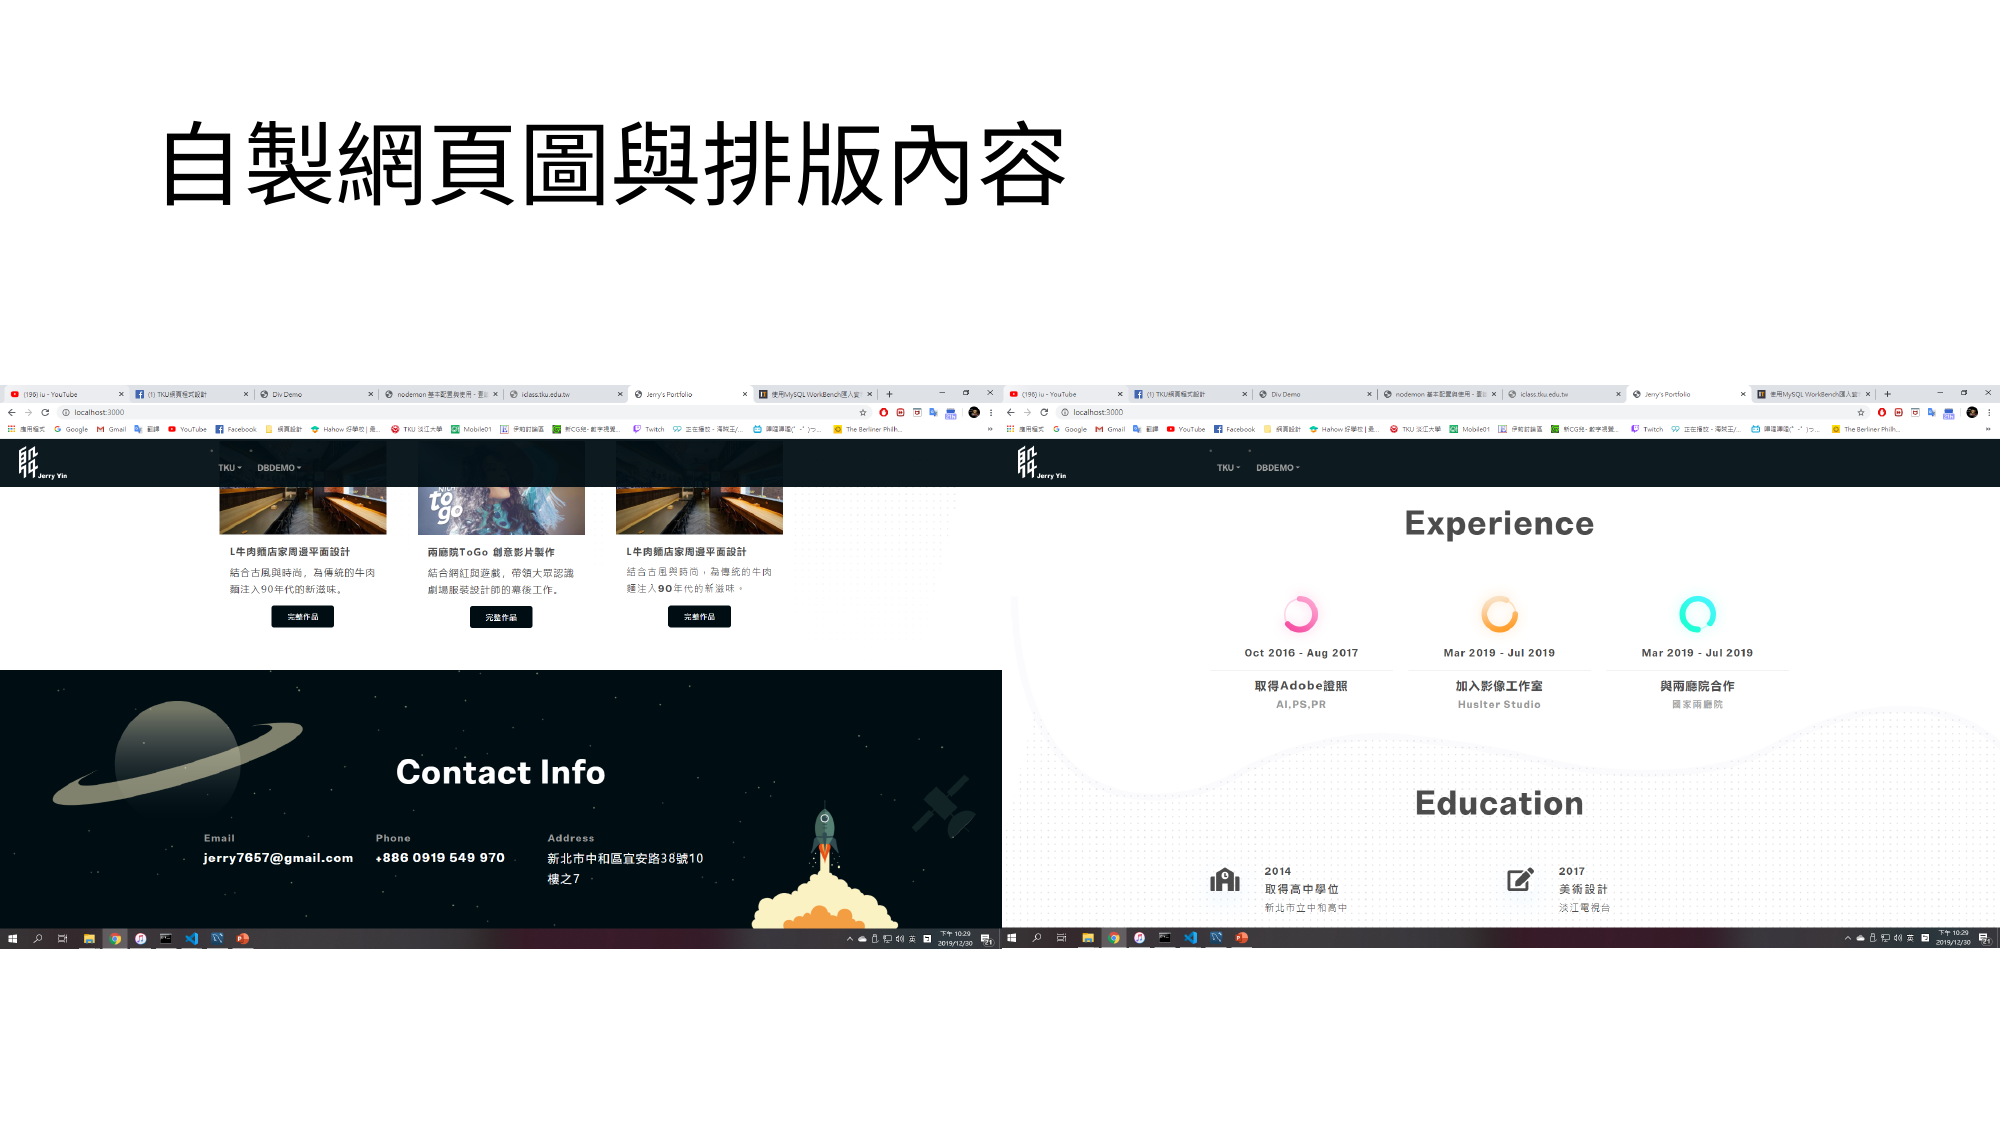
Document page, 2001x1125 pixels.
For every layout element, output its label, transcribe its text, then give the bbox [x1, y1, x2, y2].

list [1002, 385, 2000, 948]
picture [0, 385, 1002, 949]
title 自製網頁圖與排版內容 [137, 59, 1863, 278]
